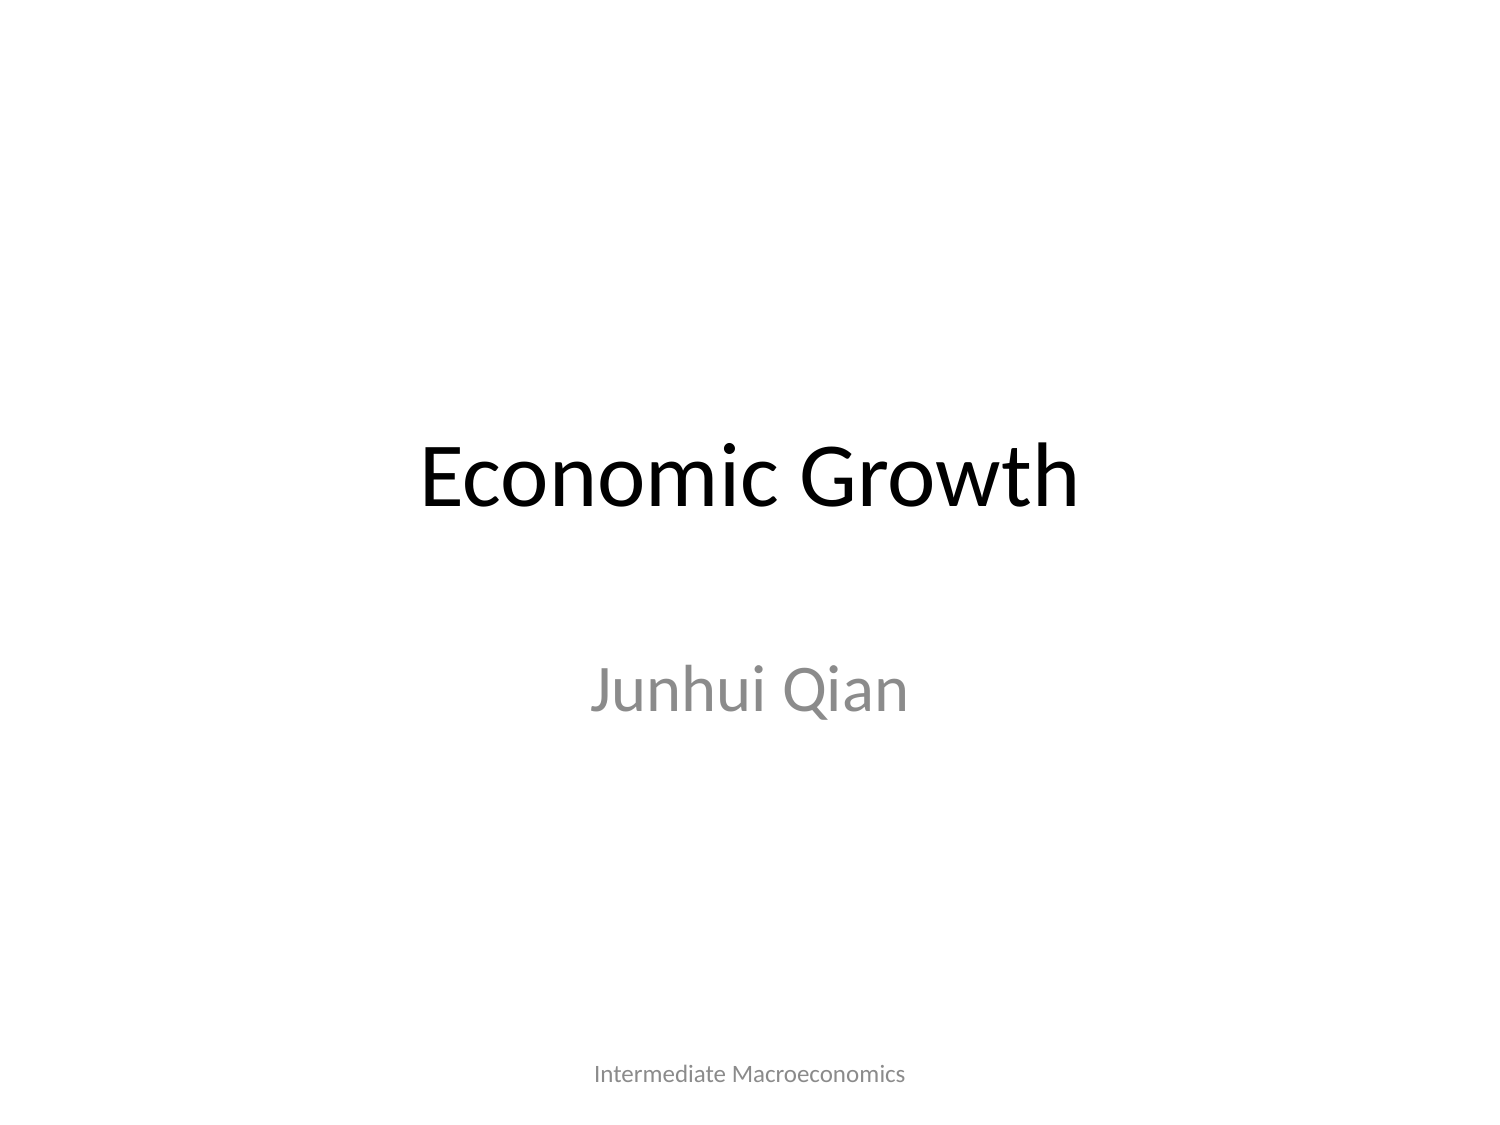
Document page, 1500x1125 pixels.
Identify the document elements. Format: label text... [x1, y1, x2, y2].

title Economic Growth [112, 349, 1388, 591]
subtitle Junhui Qian [225, 637, 1275, 925]
footer Intermediate Macroeconomics [512, 1042, 988, 1103]
